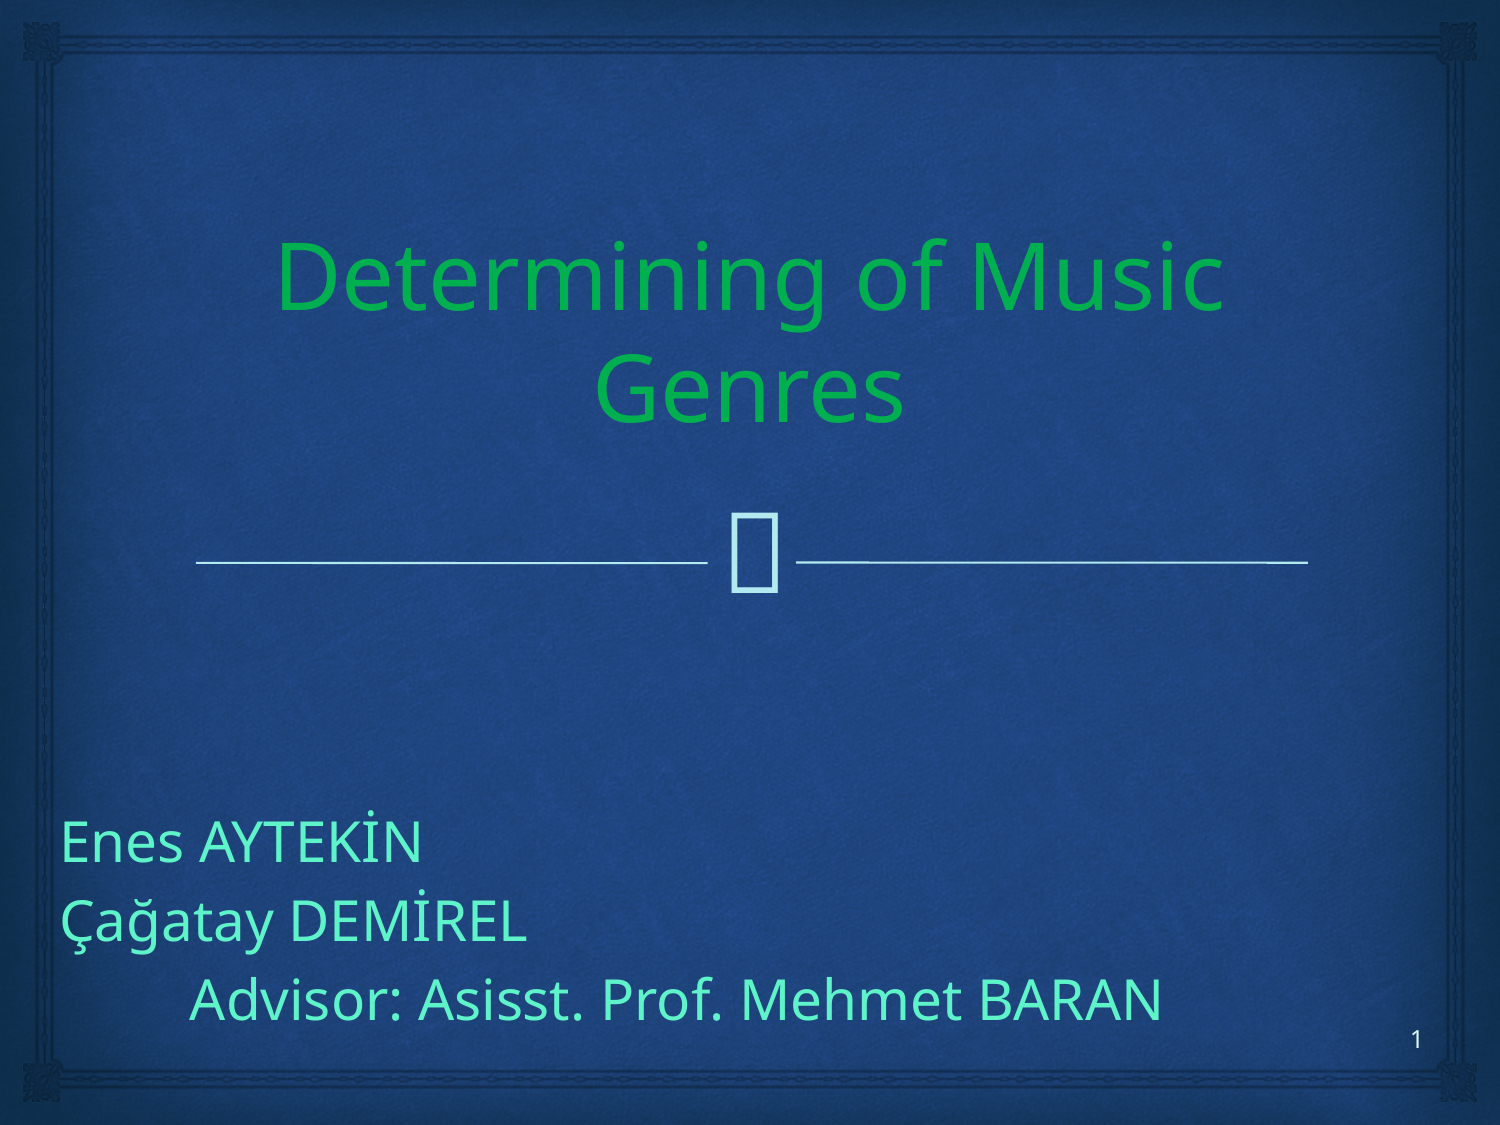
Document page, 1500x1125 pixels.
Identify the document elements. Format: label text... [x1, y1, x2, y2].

slide_number 1 [1089, 1010, 1440, 1071]
picture [0, 0, 1500, 1125]
subtitle Enes AYTEKİN Çağatay DEMİREL Advisor: Asisst. Prof. Mehmet BARAN [29, 798, 1459, 1043]
title Determining of Music Genres [112, 208, 1388, 450]
